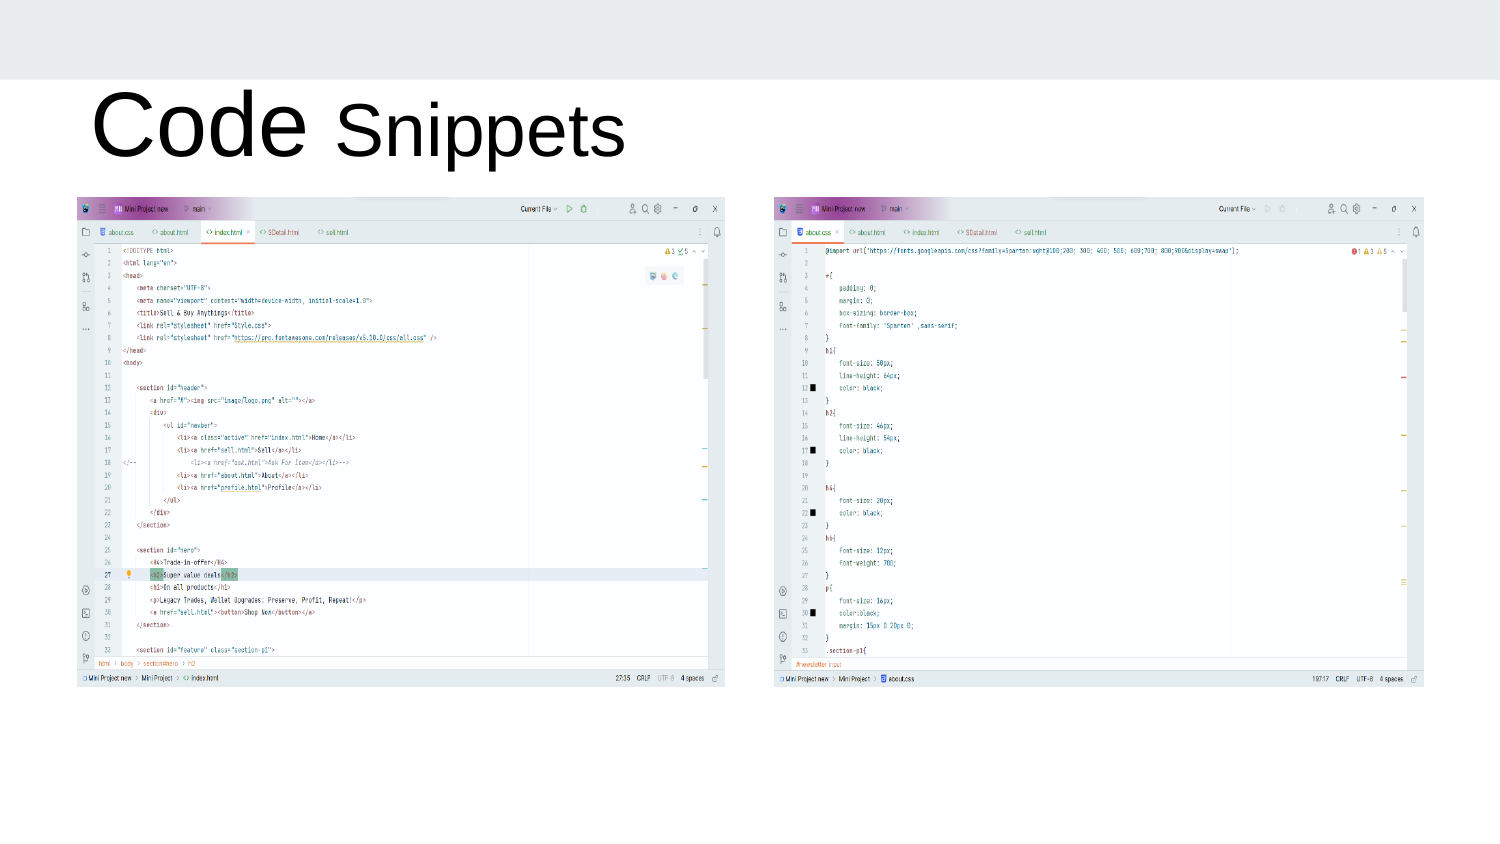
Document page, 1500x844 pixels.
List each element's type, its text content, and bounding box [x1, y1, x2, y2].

picture [77, 197, 726, 687]
title Code Snippets [0, 56, 1034, 198]
picture [774, 197, 1424, 687]
